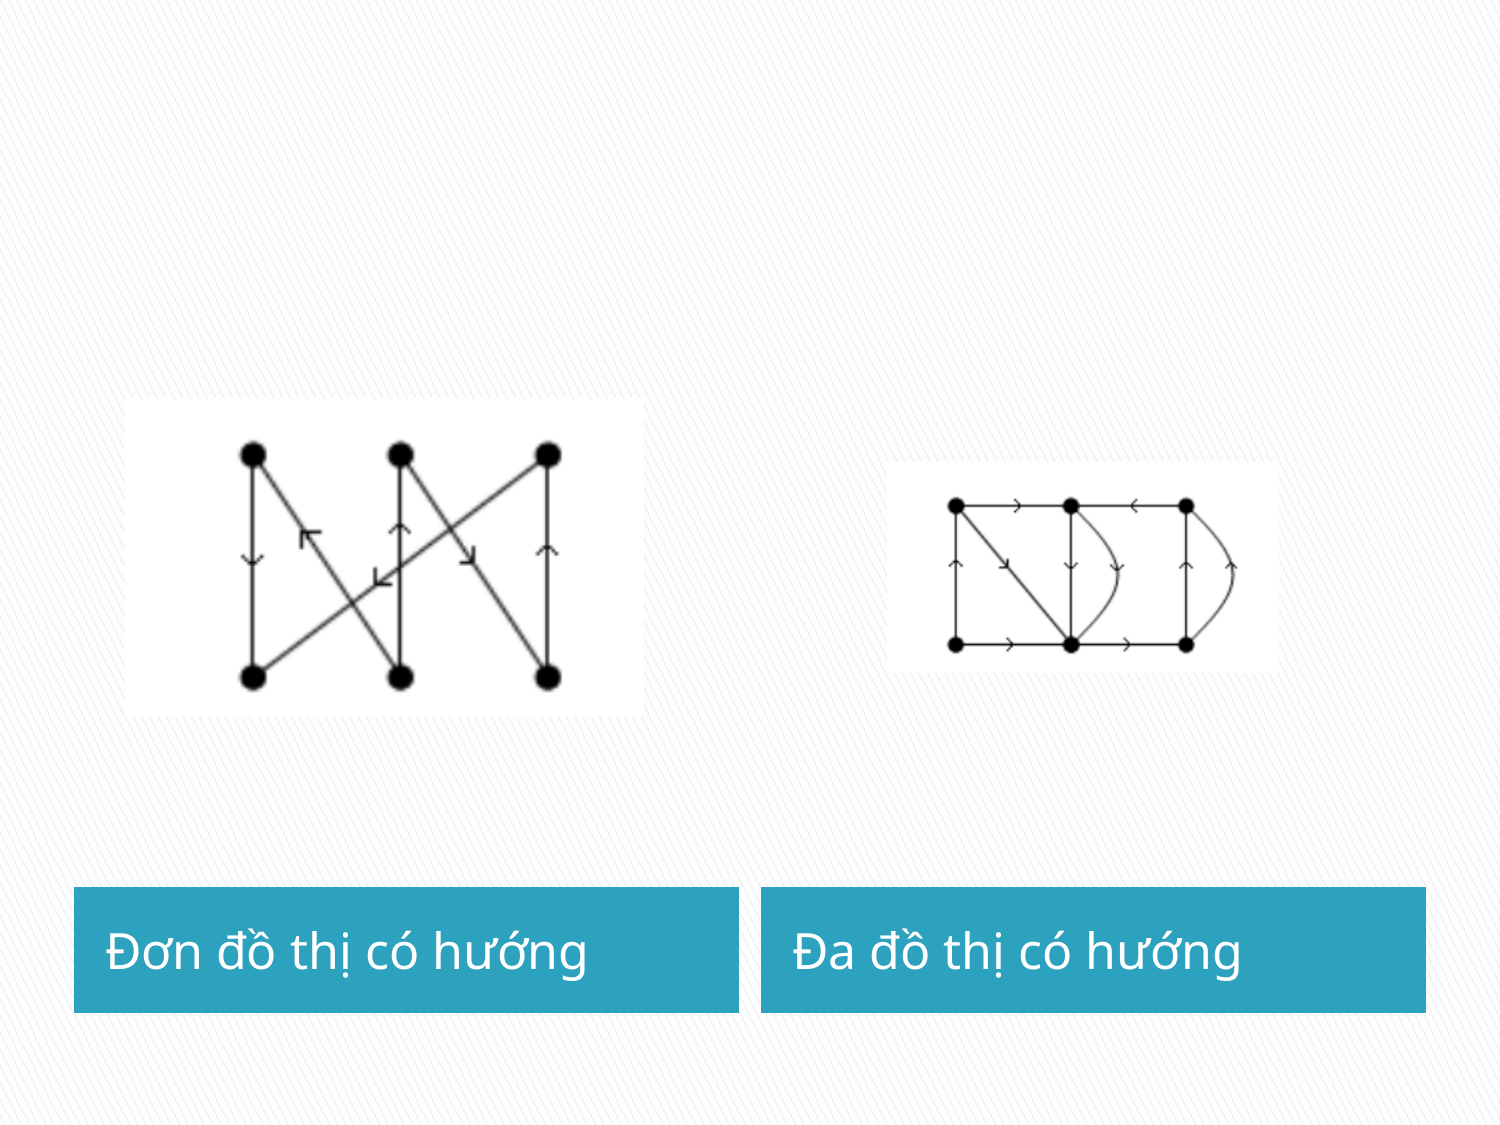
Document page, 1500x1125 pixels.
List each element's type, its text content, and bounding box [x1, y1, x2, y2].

list Đa đồ thị có hướng [761, 887, 1426, 1013]
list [124, 399, 644, 718]
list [887, 462, 1279, 673]
list Đơn đồ thị có hướng [74, 887, 739, 1013]
